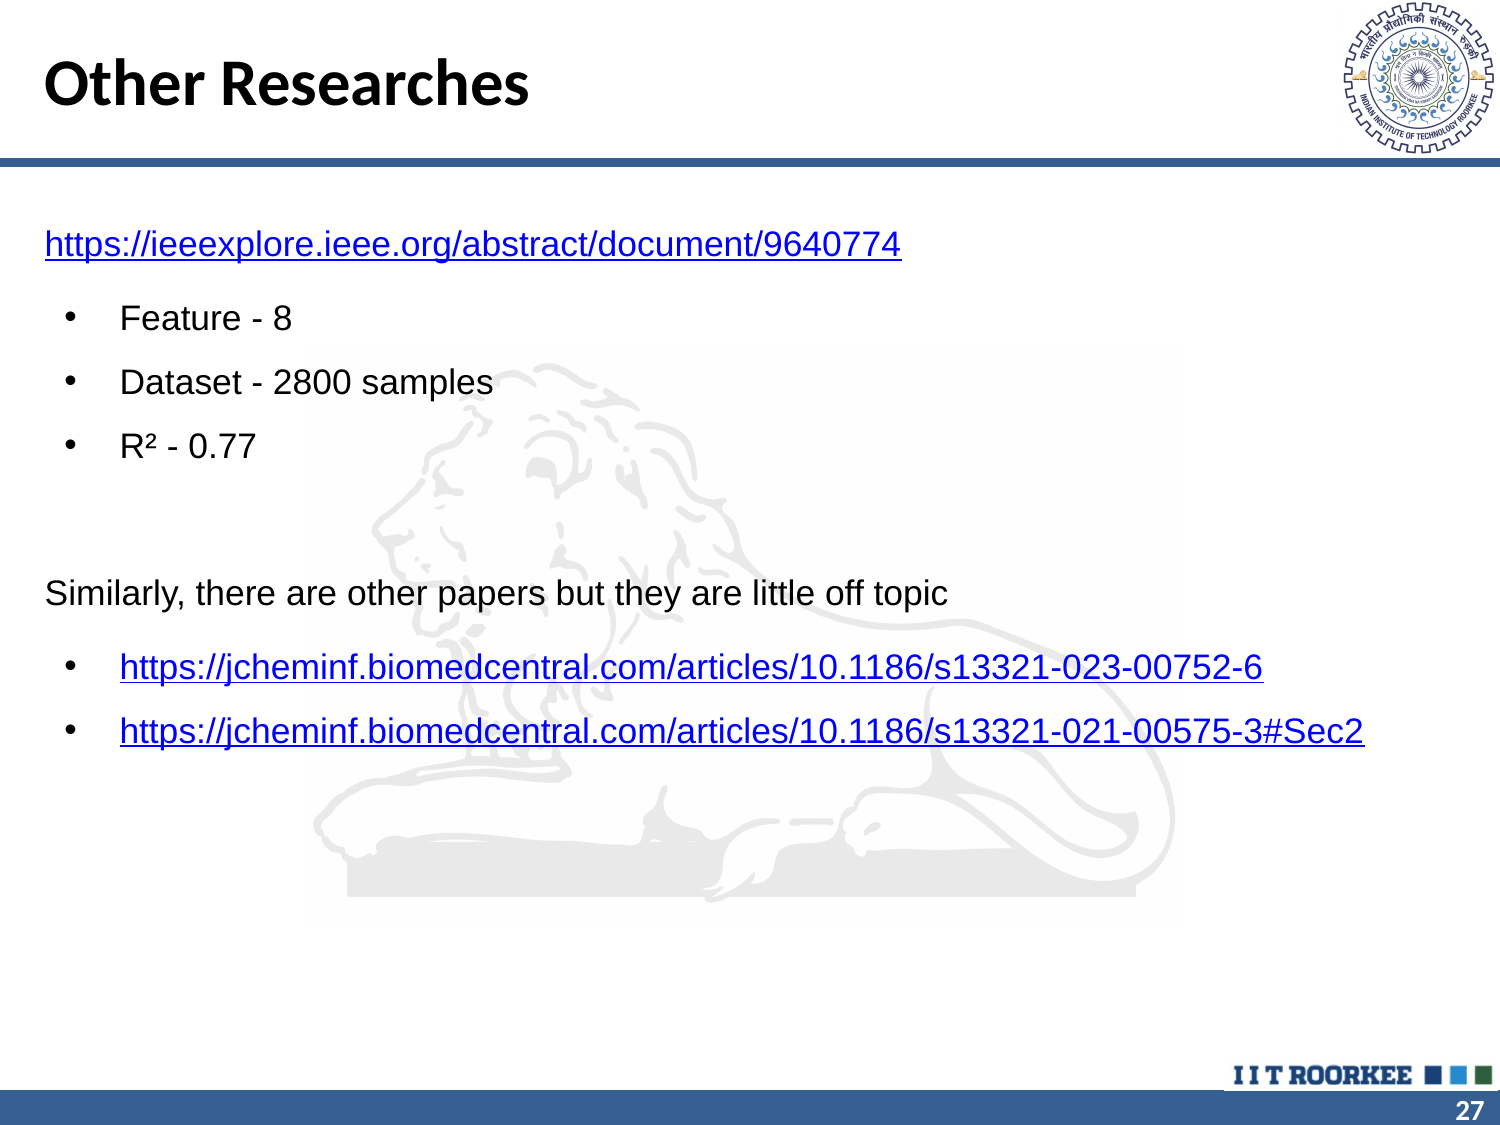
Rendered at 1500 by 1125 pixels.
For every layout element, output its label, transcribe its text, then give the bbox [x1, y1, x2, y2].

list https://ieeexplore.ieee.org/abstract/document/9640774 Feature - 8 Dataset - 2800 samples R² - 0.77 Similarly, there are other papers but they are little off topic https://jcheminf.biomedcentral.com/articles/10.1186/s13321-023-00752-6 https://jcheminf.biomedcentral.com/articles/10.1186/s13321-021-00575-3#Sec2 [29, 192, 1468, 1050]
picture [1339, 0, 1500, 158]
picture [1224, 1057, 1498, 1091]
title Other Researches [29, 33, 1185, 125]
